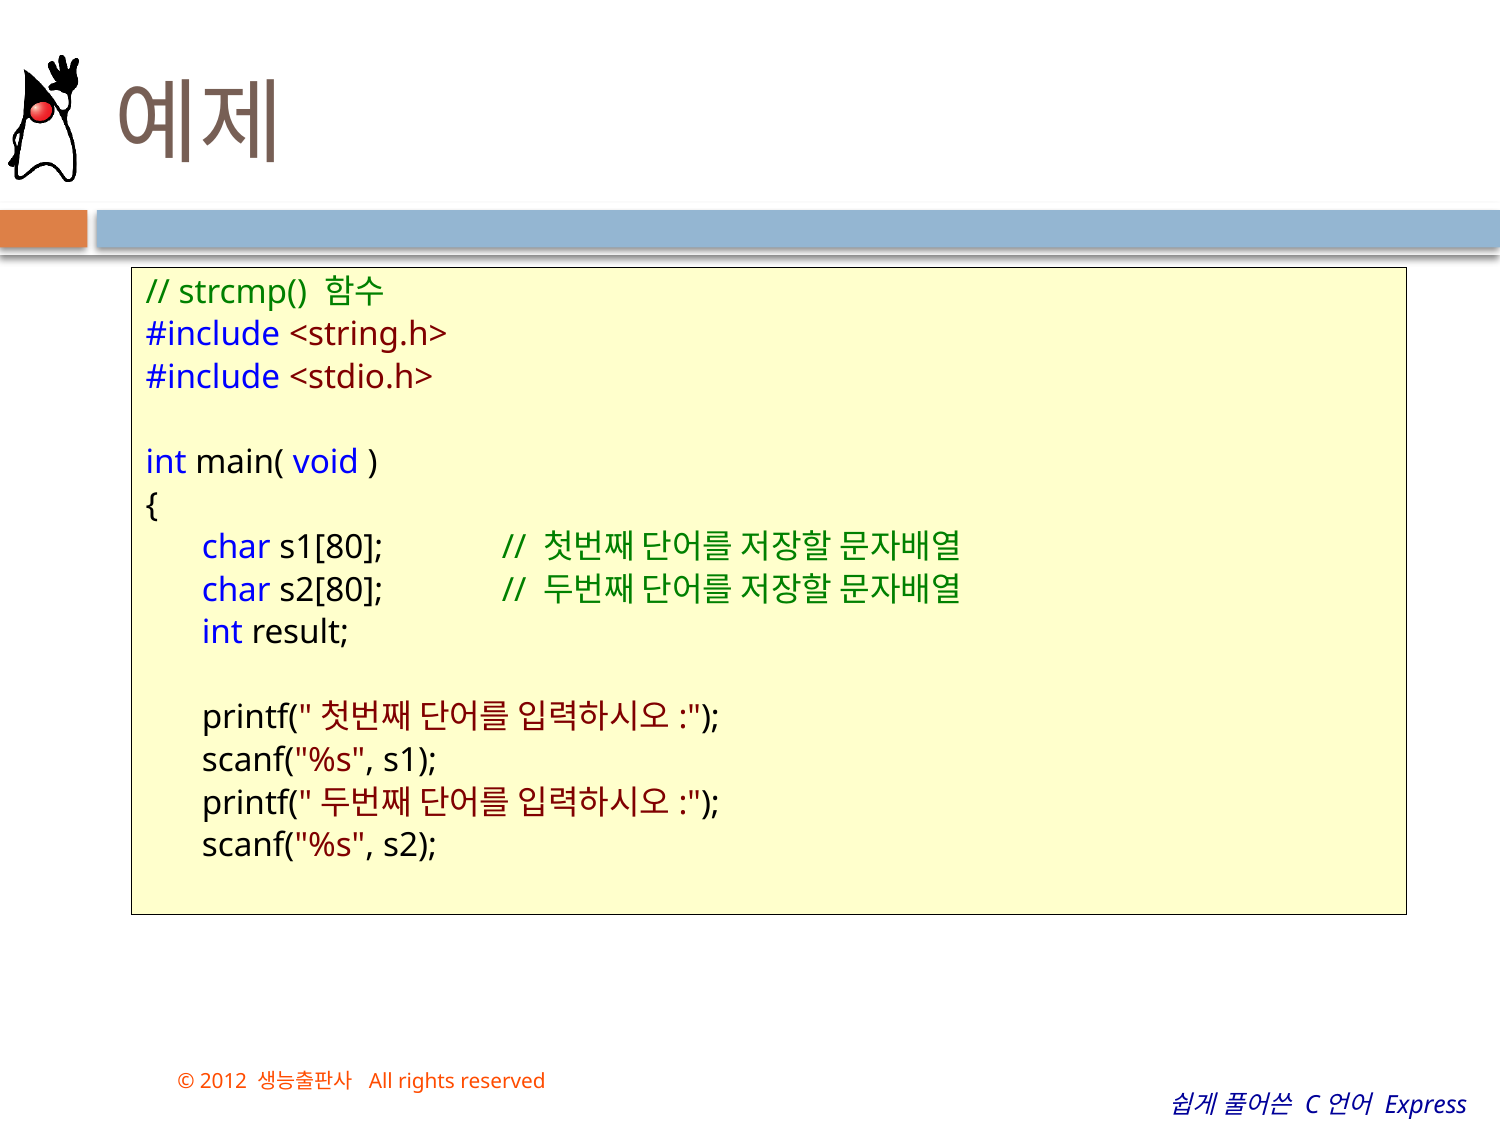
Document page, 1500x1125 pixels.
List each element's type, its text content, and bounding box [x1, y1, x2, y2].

text_box // strcmp() 함수 #include <string.h> #include <stdio.h> int main( void ) { char s1[80]; // 첫번째 단어를 저장할 문자배열 char s2[80]; // 두번째 단어를 저장할 문자배열 int result; printf("첫번째 단어를 입력하시오:"); scanf("%s", s1); printf("두번째 단어를 입력하시오:"); scanf("%s", s2); [130, 528, 1407, 914]
title 예제 [99, 37, 1438, 200]
text_box // strcmp() 함수 #include <string.h> #include <stdio.h> int main( void ) { char s1[80]; // 첫번째 단어를 저장할 문자배열 char s2[80]; // 두번째 단어를 저장할 문자배열 int result; printf("첫번째 단어를 입력하시오:"); scanf("%s", s1); printf("두번째 단어를 입력하시오:"); scanf("%s", s2); [130, 267, 1407, 527]
picture [8, 55, 79, 182]
